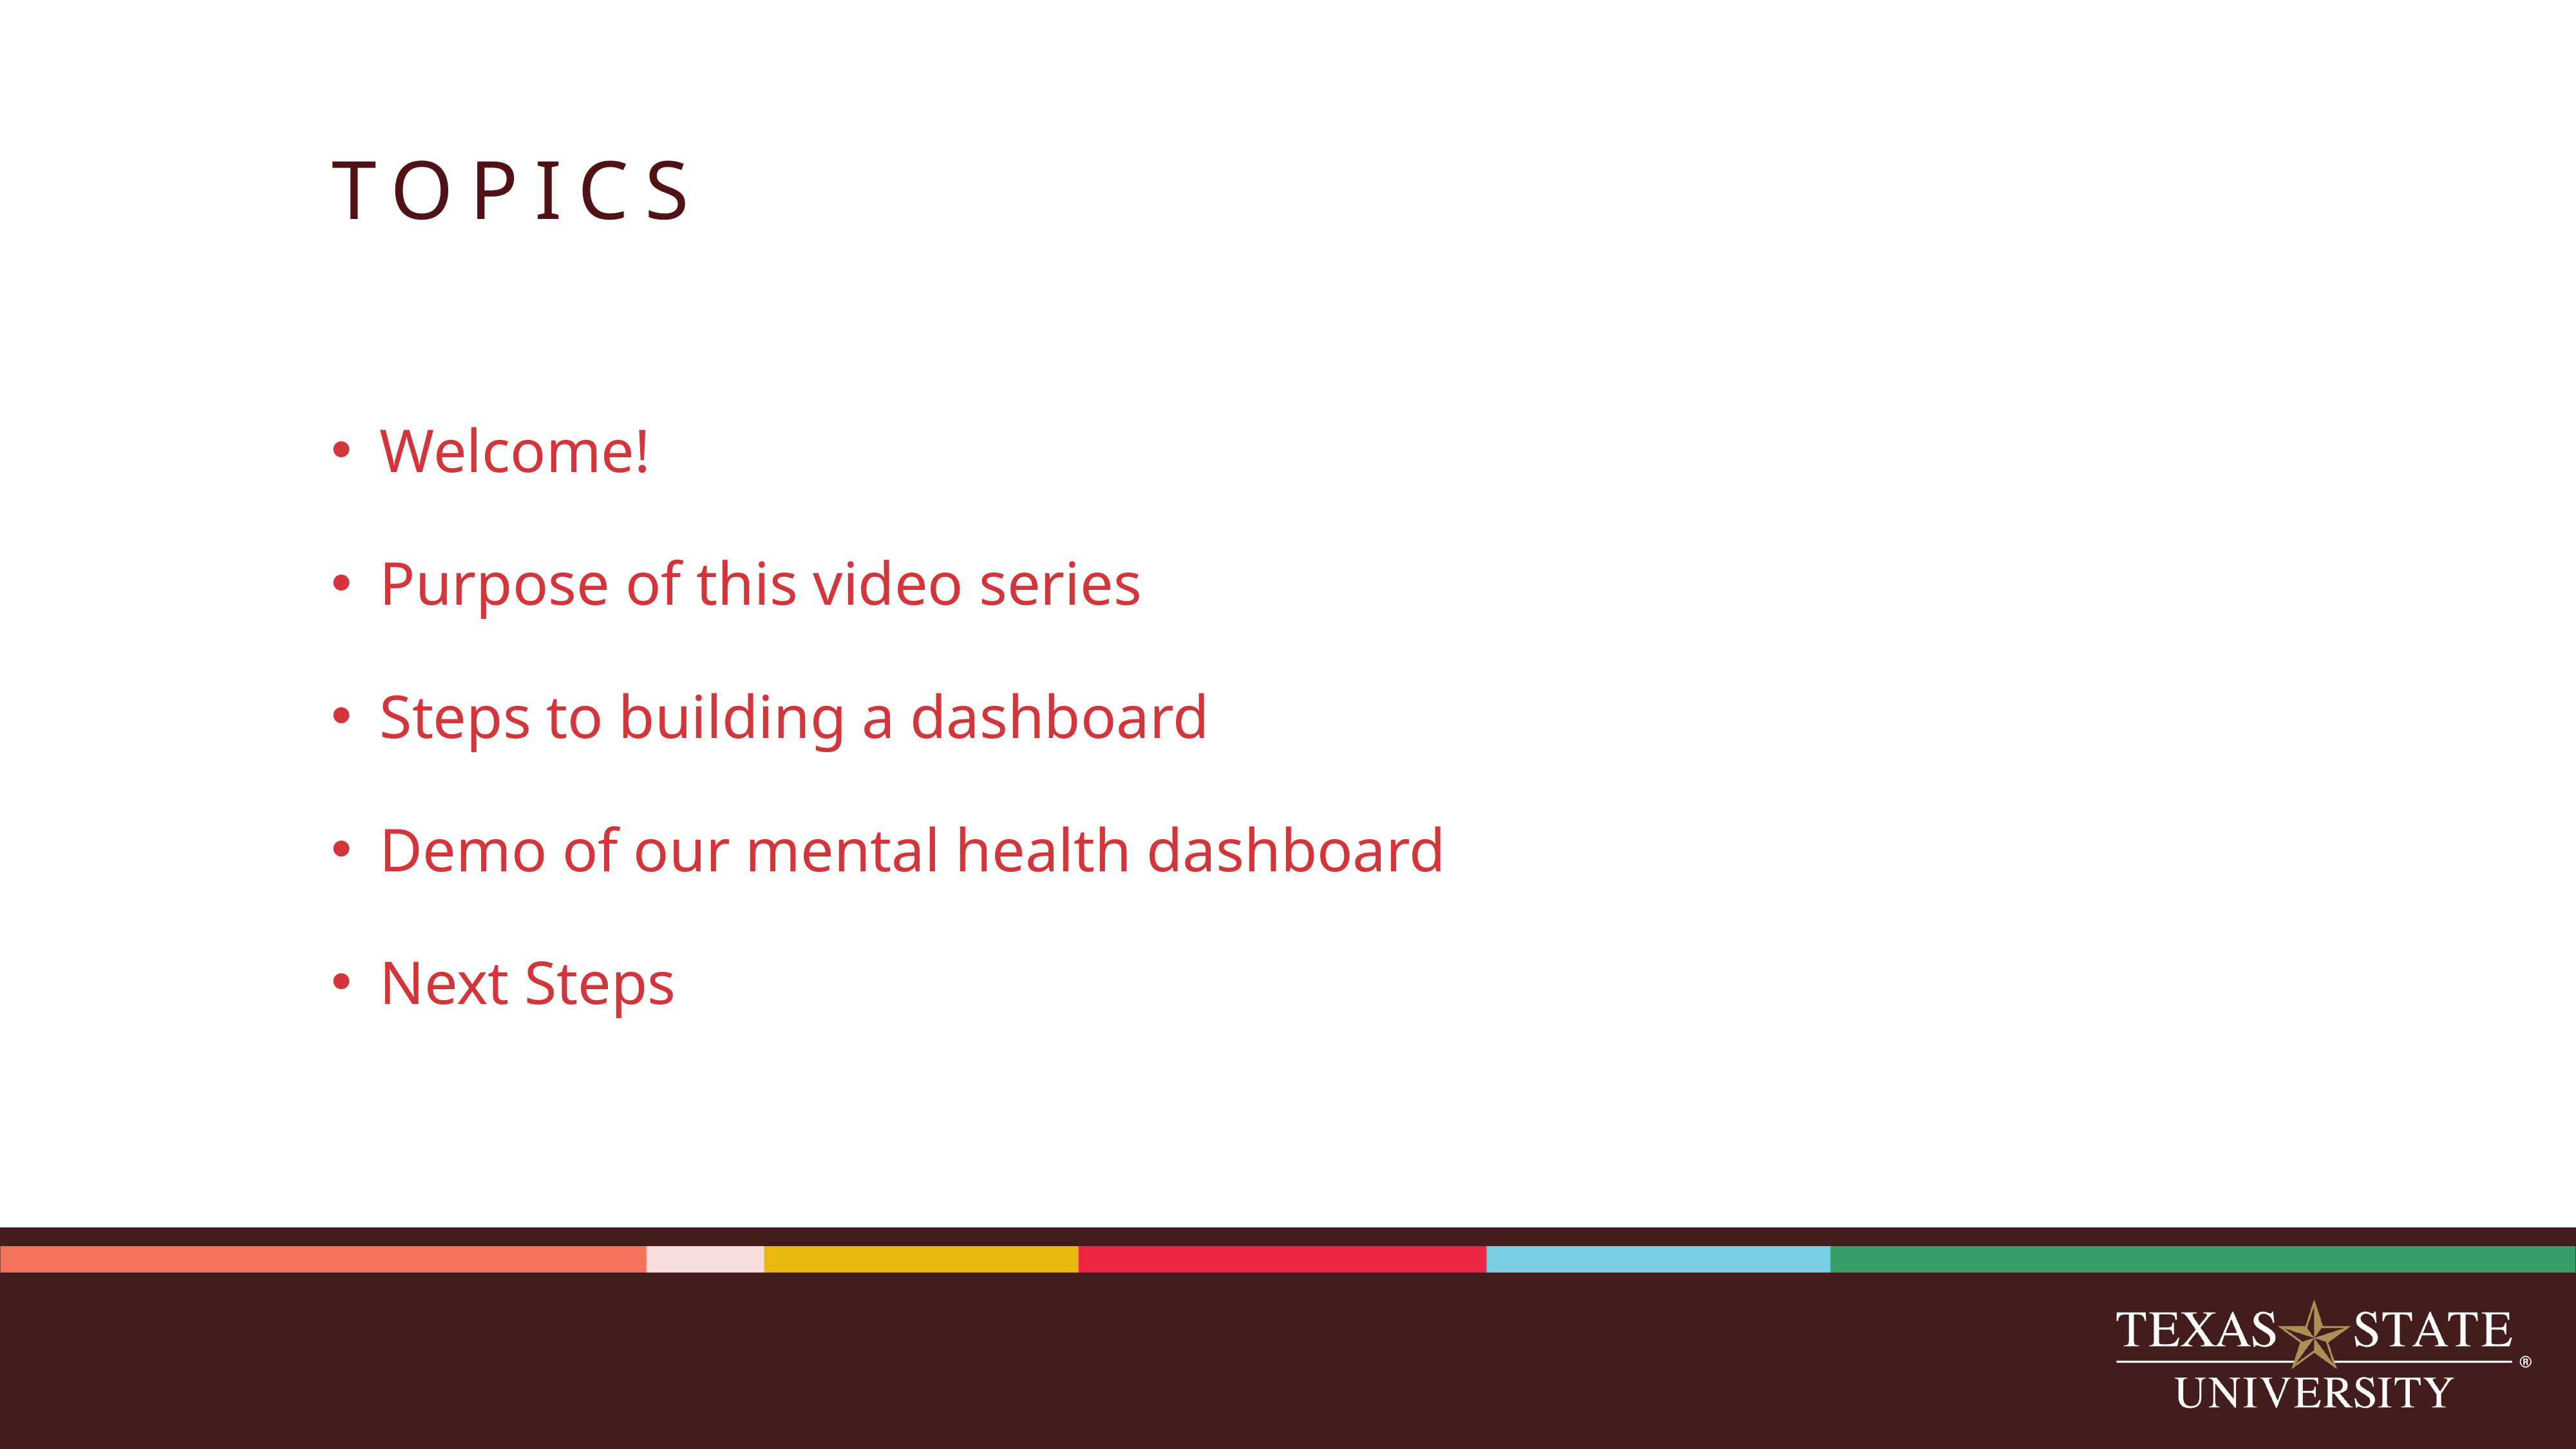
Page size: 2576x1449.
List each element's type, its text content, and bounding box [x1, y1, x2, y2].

title TOPICS [322, 144, 2254, 266]
picture [0, 1246, 2576, 1449]
list Welcome! Purpose of this video series Steps to building a dashboard Demo of our mental health dashboard Next Steps [322, 373, 2254, 1074]
